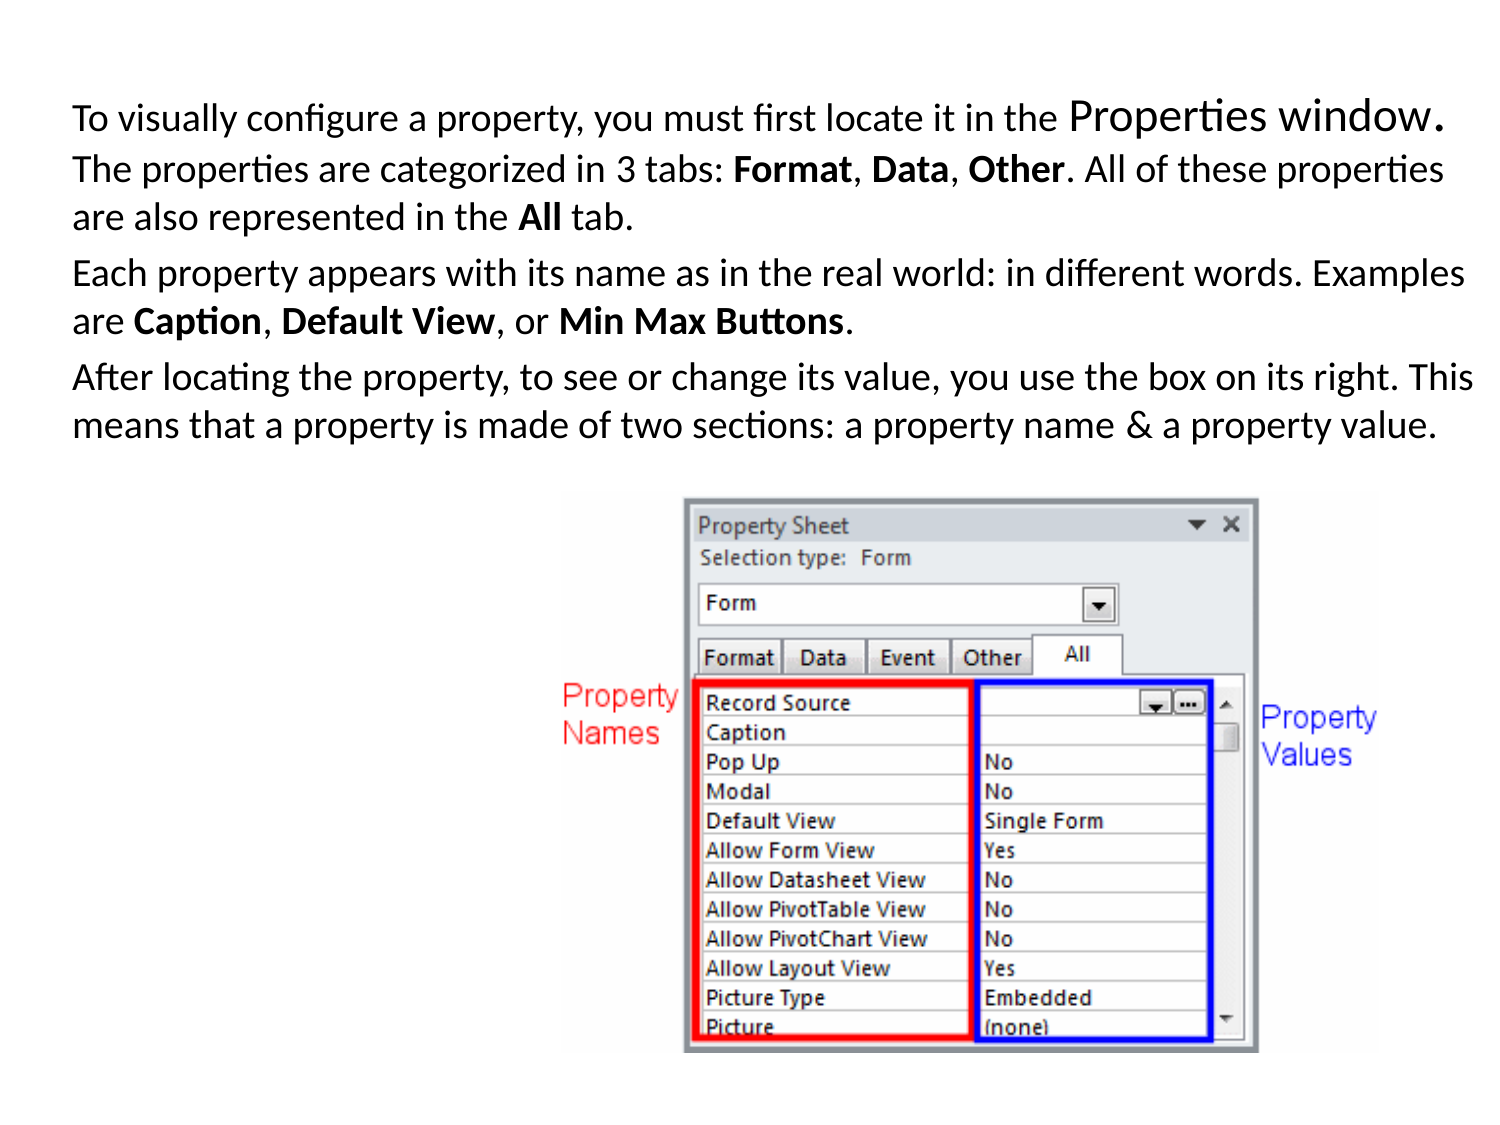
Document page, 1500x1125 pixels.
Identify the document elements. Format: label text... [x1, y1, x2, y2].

picture [560, 491, 1380, 1053]
list To visually configure a property, you must first locate it in the Properties window. The properties are categorized in 3 tabs: Format, Data, Other. All of these properties are also represented in the All tab. Each property appears with its name as in the real world: in different words. Examples are Caption, Default View, or Min Max Buttons. After locating the property, to see or change its value, you use the box on its right. This means that a property is made of two sections: a property name & a property value. [57, 66, 1498, 492]
